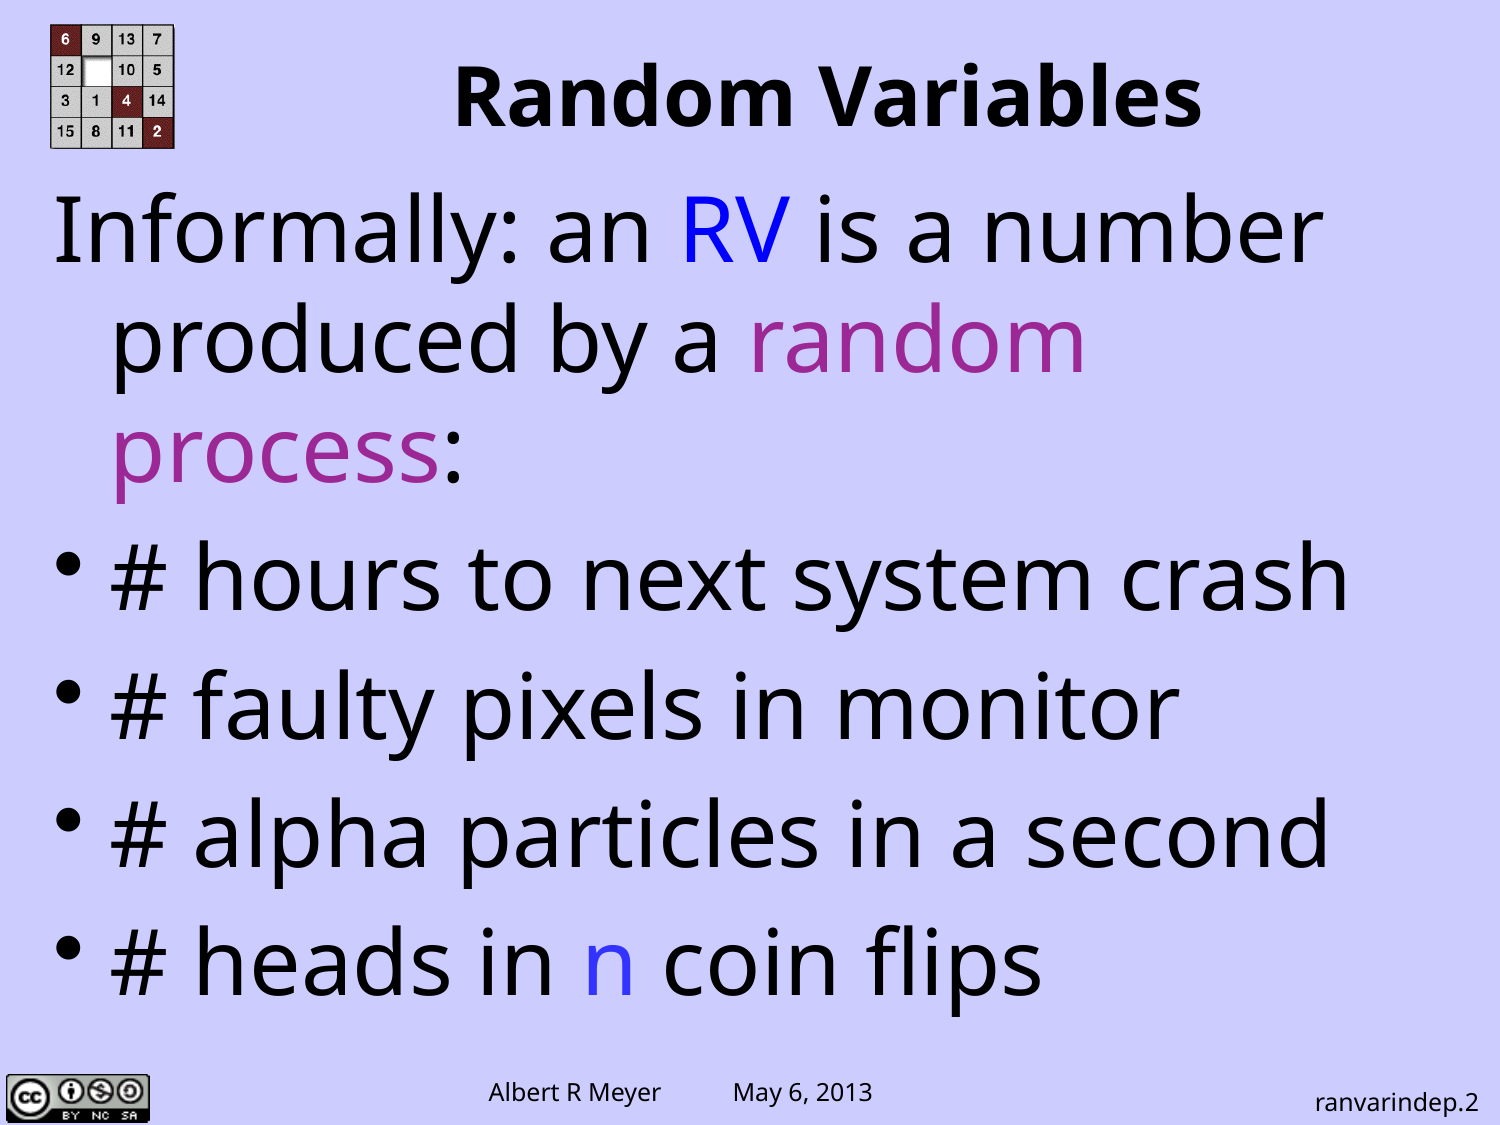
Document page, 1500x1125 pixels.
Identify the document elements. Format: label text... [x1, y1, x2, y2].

slide_number ranvarindep.2 [1243, 1078, 1495, 1120]
list Informally: an RV is a number produced by a random process: # hours to next system crash # faulty pixels in monitor # alpha particles in a second # heads in n coin flips [38, 163, 1460, 963]
picture [6, 1074, 150, 1123]
title Random Variables [230, 36, 1425, 150]
picture [50, 24, 175, 149]
